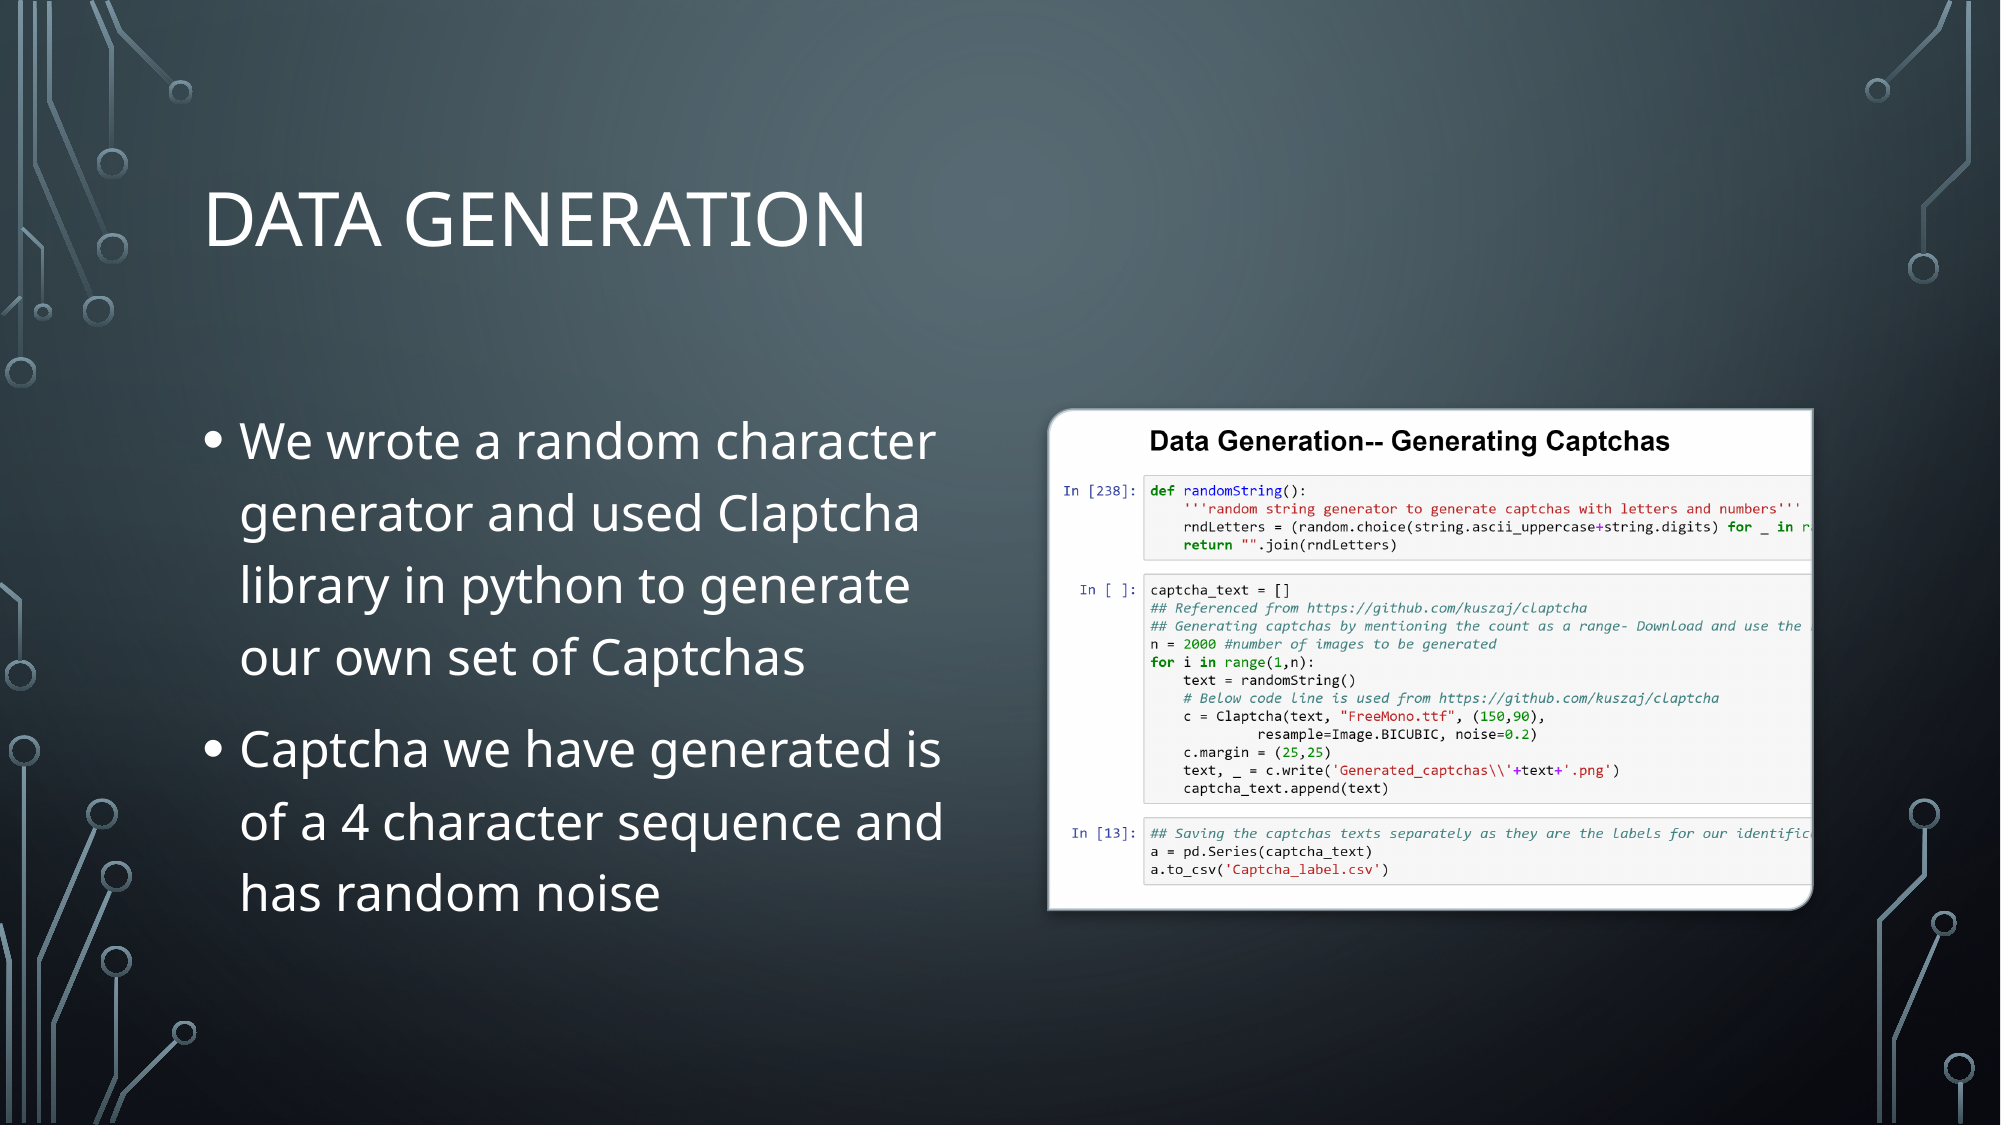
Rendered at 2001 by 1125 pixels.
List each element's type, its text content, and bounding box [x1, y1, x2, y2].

picture [1048, 409, 1813, 910]
list We wrote a random character generator and used Claptcha library in python to generate our own set of Captchas Captcha we have generated is of a 4 character sequence and has random noise [187, 369, 982, 950]
title Data Generation [187, 101, 1813, 344]
